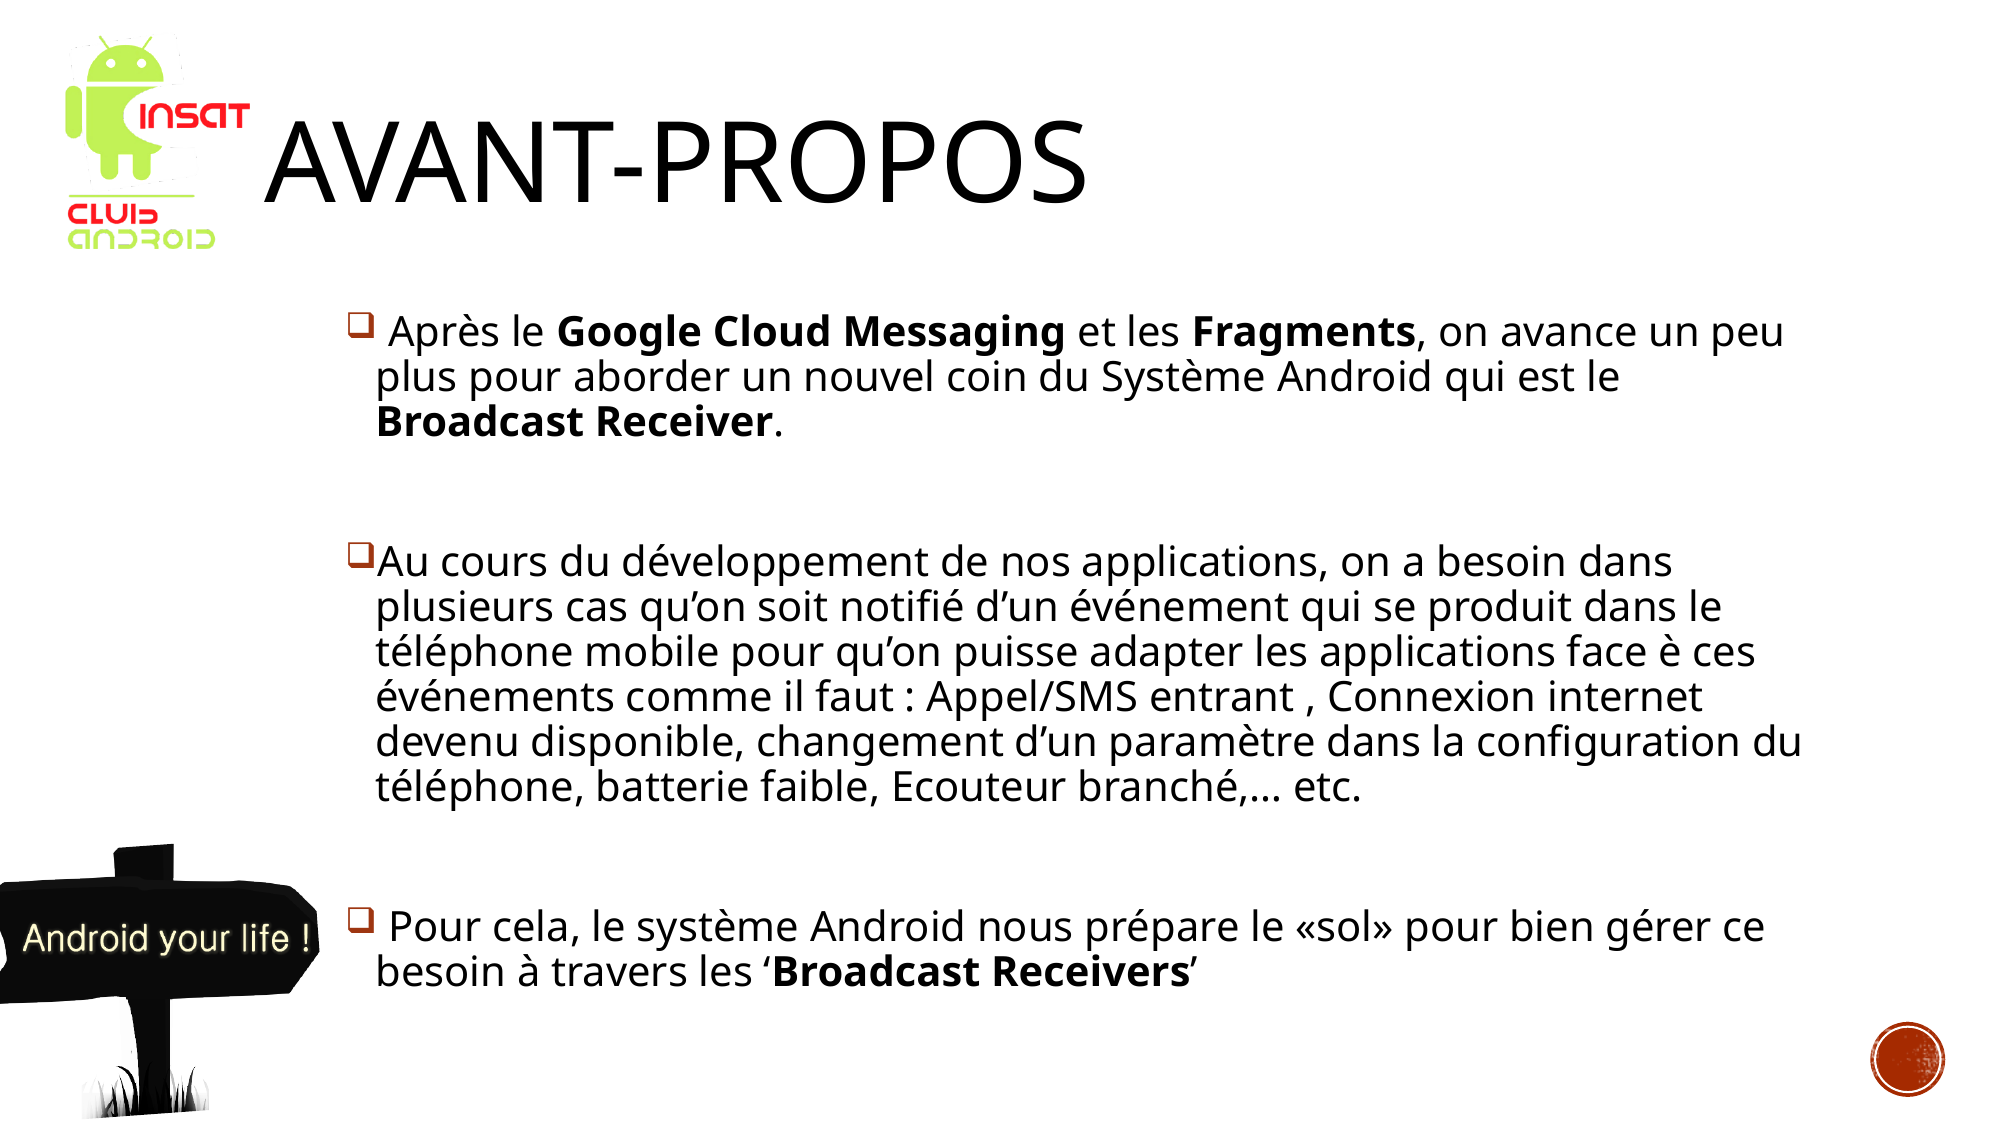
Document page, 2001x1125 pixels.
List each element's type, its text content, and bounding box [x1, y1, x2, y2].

text_box [65, 32, 250, 249]
text_box [0, 833, 331, 1125]
list Après le Google Cloud Messaging et les Fragments, on avance un peu plus pour aborder un nouvel coin du Système Android qui est le Broadcast Receiver. Au cours du développement de nos applications, on a besoin dans plusieurs cas qu’on soit notifié d’un événement qui se produit dans le téléphone mobile pour qu’on puisse adapter les applications face è ces événements comme il faut : Appel/SMS entrant , Connexion internet devenu disponible, changement d’un paramètre dans la configuration du téléphone, batterie faible, Ecouteur branché,… etc. Pour cela, le système Android nous prépare le «sol» pour bien gérer ce besoin à travers les ‘Broadcast Receivers’ [330, 302, 1830, 987]
title Avant-propos [249, 47, 1830, 285]
